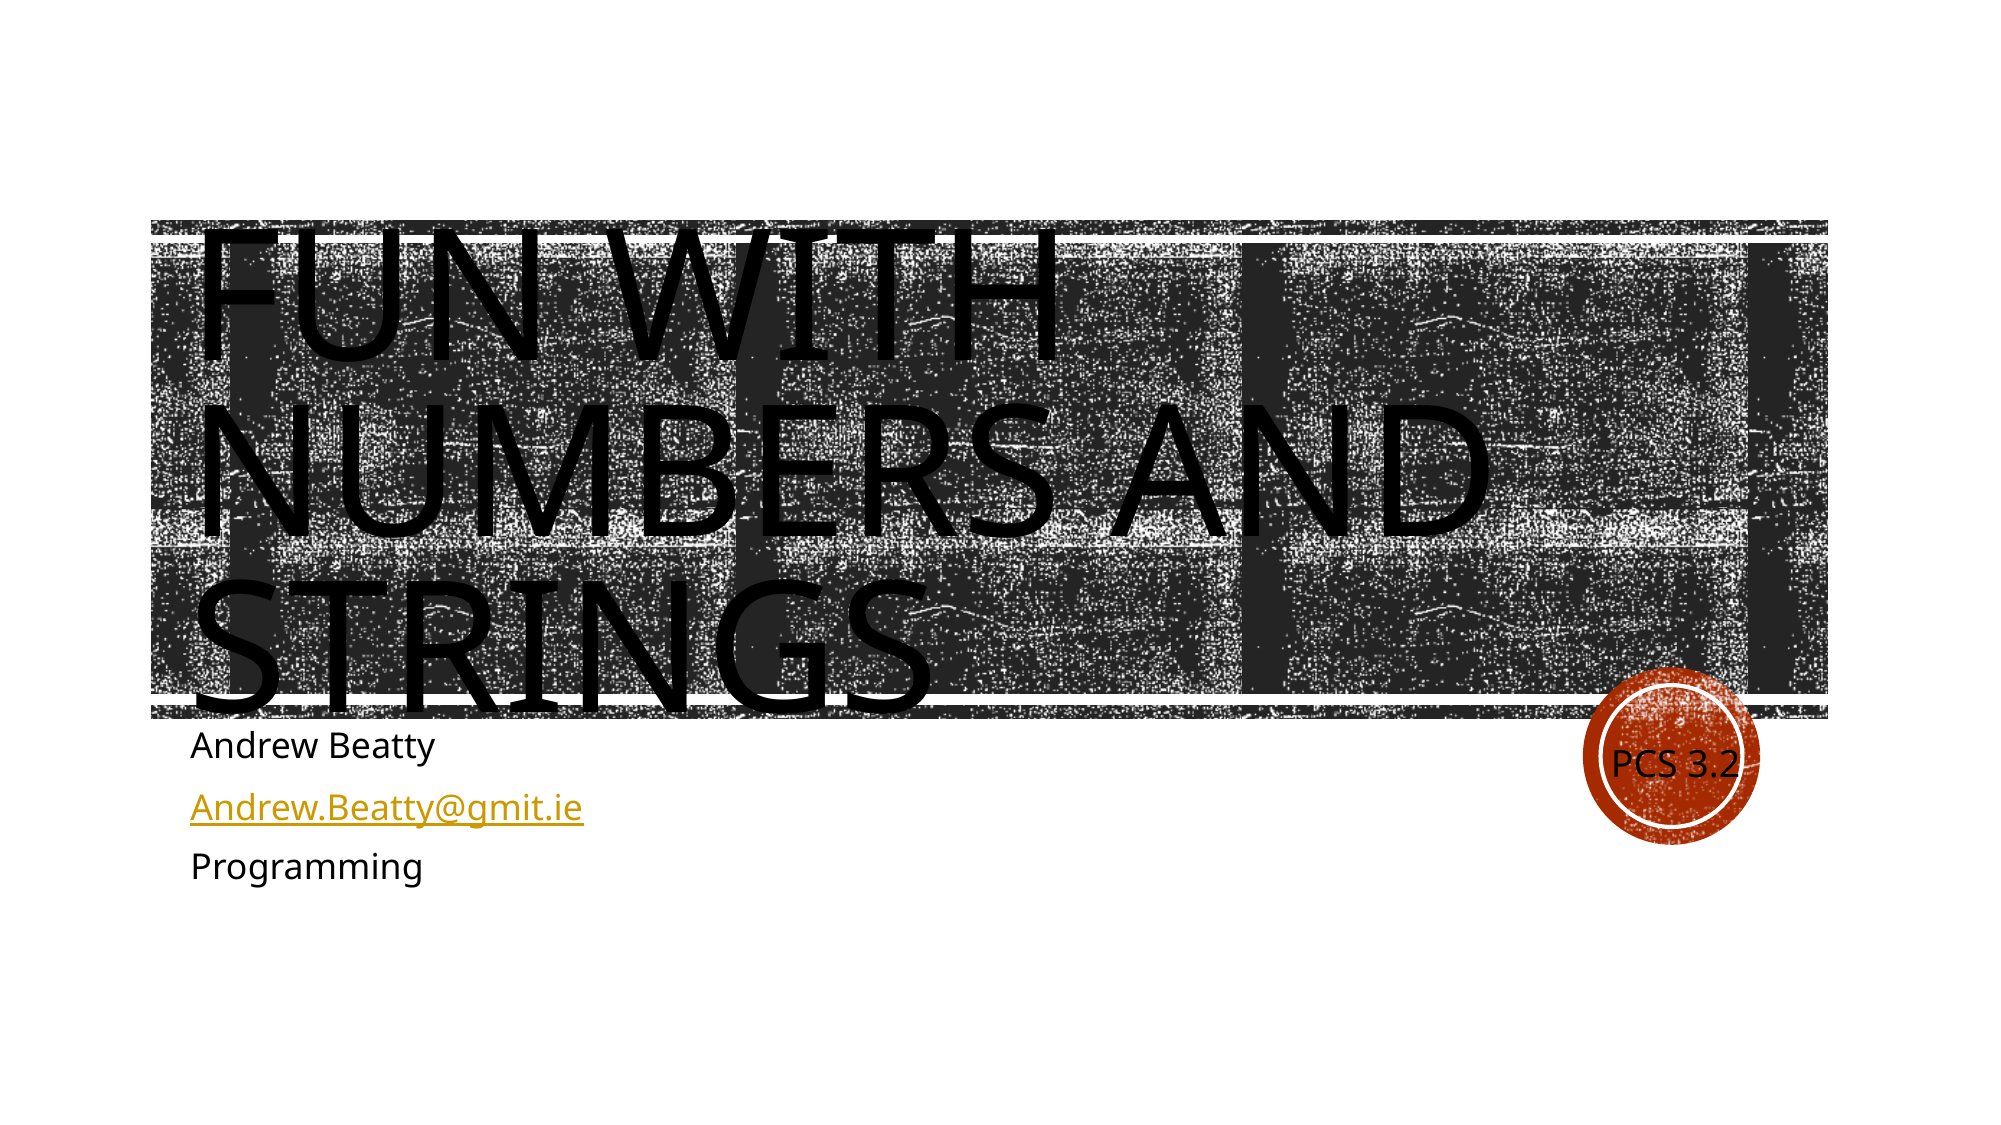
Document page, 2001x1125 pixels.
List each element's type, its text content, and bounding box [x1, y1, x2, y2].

text_box PCS 3.2 [1596, 732, 1768, 793]
subtitle Andrew Beatty Andrew.Beatty@gmit.ie Programming [175, 720, 1470, 896]
title Fun with numbers and strings [172, 234, 1808, 733]
